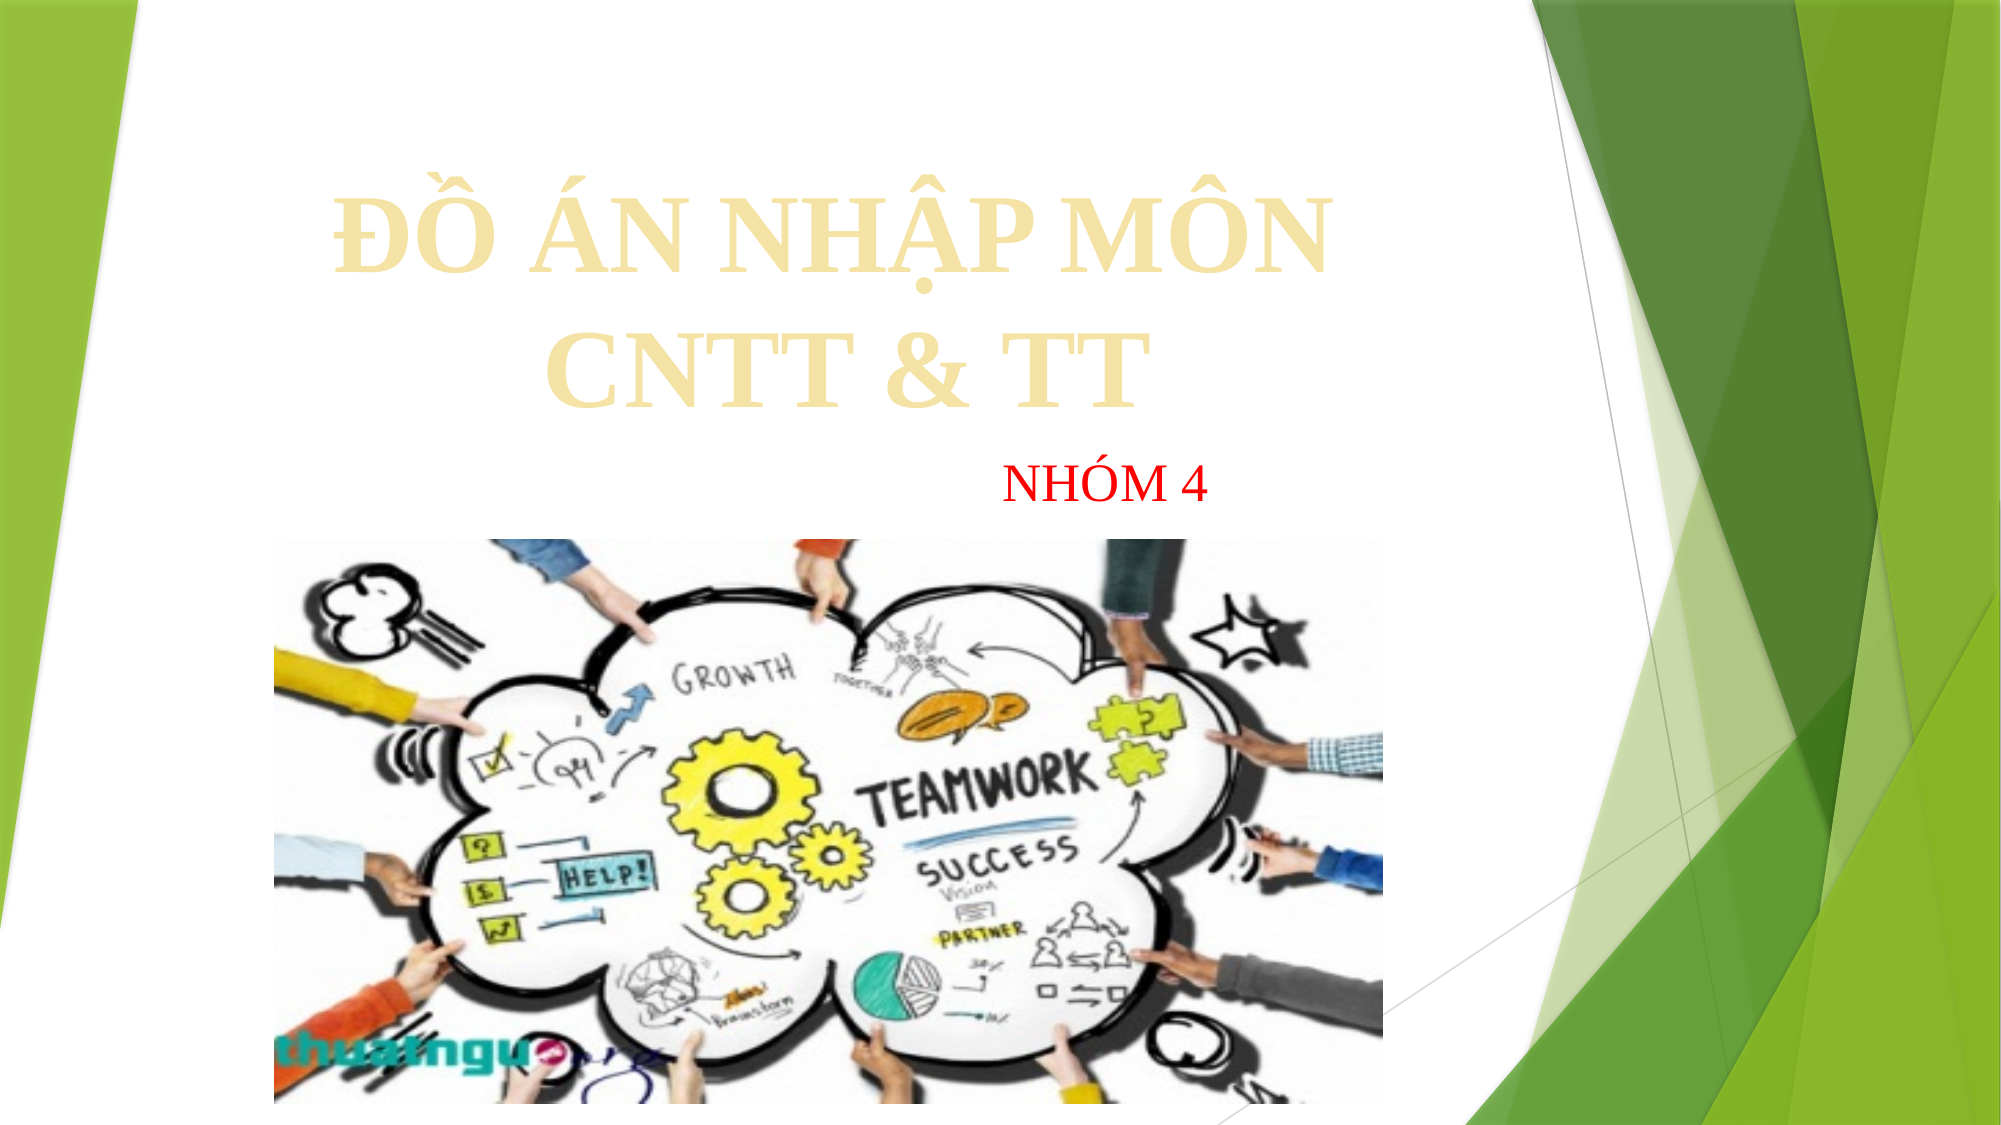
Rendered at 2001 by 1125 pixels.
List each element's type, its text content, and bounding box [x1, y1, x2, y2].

text_box ĐỒ ÁN NHẬP MÔN CNTT & TT [316, 152, 1379, 438]
text_box NHÓM 4 [987, 440, 1434, 521]
picture [273, 539, 1384, 1105]
